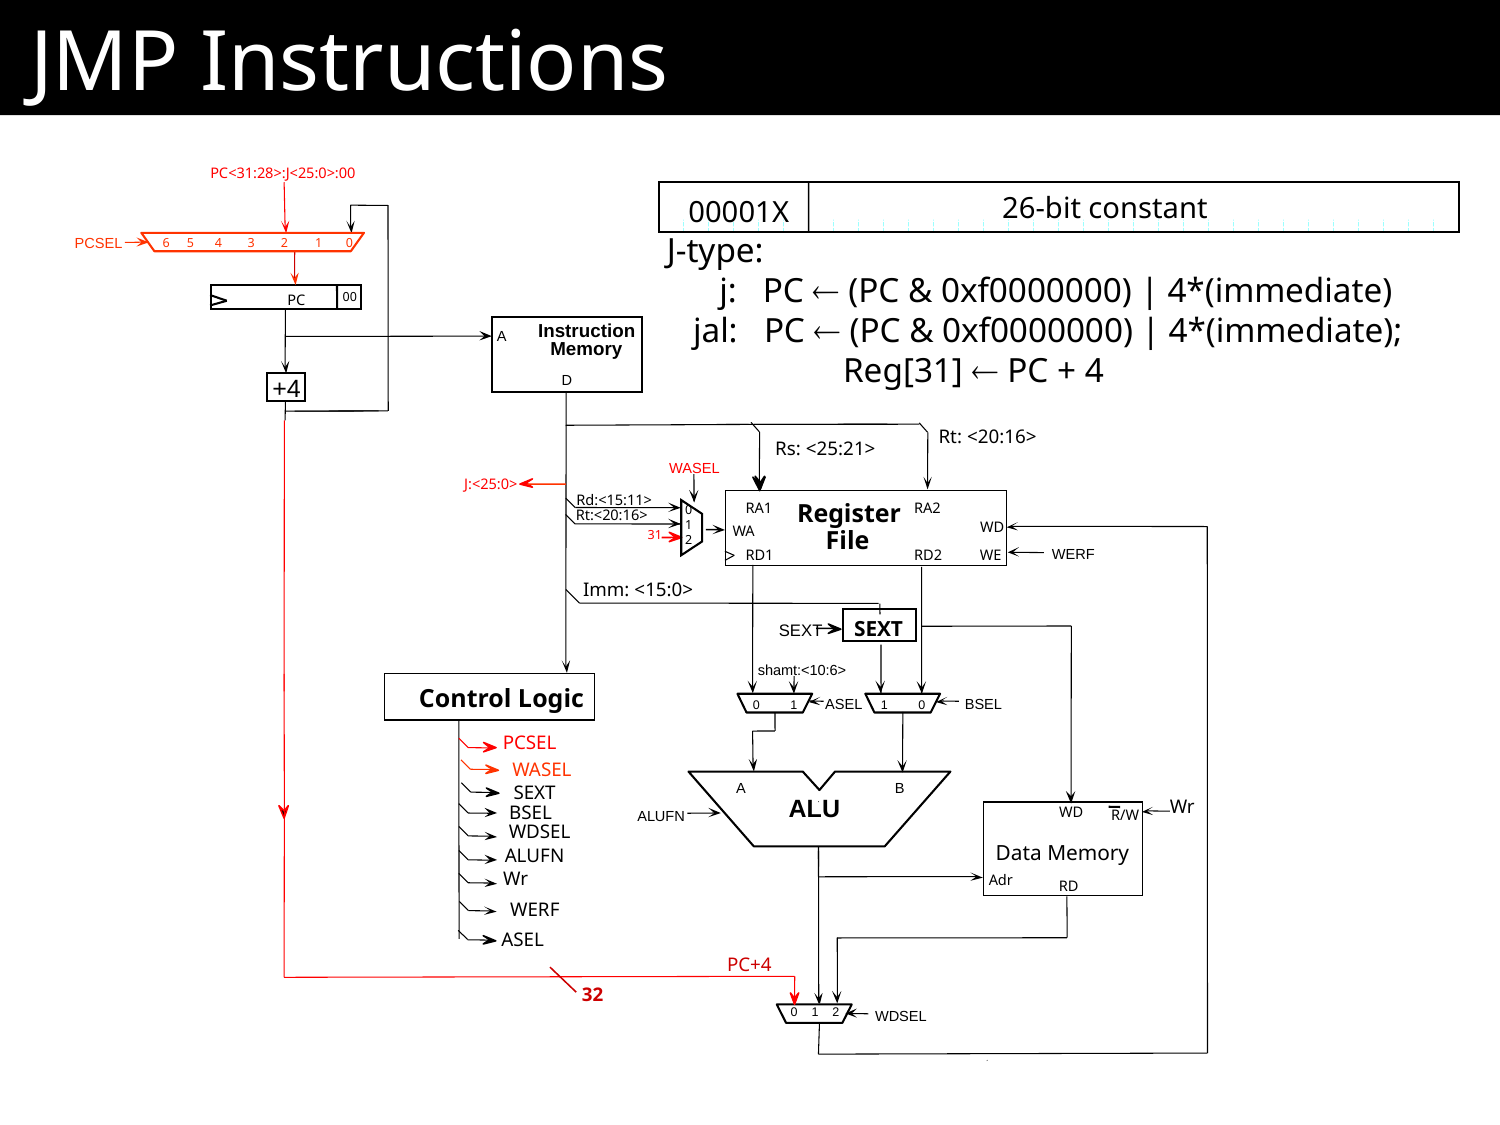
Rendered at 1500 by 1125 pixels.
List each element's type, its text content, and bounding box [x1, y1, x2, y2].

text_box RD1 [745, 546, 774, 563]
text_box [519, 478, 533, 488]
text_box [278, 805, 284, 818]
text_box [460, 757, 572, 781]
text_box SEXT [513, 789, 556, 804]
text_box [479, 331, 486, 341]
text_box [346, 220, 355, 232]
text_box ASEL [501, 927, 544, 950]
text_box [636, 806, 721, 825]
text_box PC+4 [726, 952, 772, 976]
text_box 2 [280, 234, 289, 250]
text_box [483, 742, 497, 752]
text_box RD2 [913, 546, 942, 563]
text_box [458, 818, 571, 843]
text_box [970, 872, 978, 881]
text_box J-type: j: PC  (PC & 0xf0000000) | 4*(immediate) jal: PC  (PC & 0xf0000000) | 4*(immediate); Reg[31]  PC + 4 [652, 221, 1419, 397]
text_box [483, 935, 496, 944]
text_box PCSEL [502, 730, 557, 754]
title JMP Instructions [0, 0, 1500, 116]
text_box RA1 [745, 499, 773, 517]
text_box A [735, 778, 746, 797]
text_box J:<25:0> [463, 474, 518, 493]
text_box 5 [186, 234, 195, 250]
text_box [384, 673, 595, 721]
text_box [775, 1003, 928, 1026]
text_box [336, 283, 358, 310]
text_box [141, 232, 364, 252]
text_box [814, 992, 823, 1001]
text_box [565, 505, 682, 525]
text_box [790, 992, 799, 1001]
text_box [658, 182, 1459, 233]
text_box [280, 360, 290, 370]
text_box WERF [509, 898, 560, 921]
text_box [280, 220, 290, 232]
text_box RA2 [913, 499, 941, 517]
text_box [689, 489, 695, 503]
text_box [267, 372, 306, 403]
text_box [983, 793, 1195, 897]
text_box WASEL [668, 459, 720, 477]
text_box 32 [566, 975, 619, 1013]
text_box 4 [214, 234, 222, 250]
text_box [750, 422, 876, 491]
text_box Rt: <20:16> [938, 424, 1037, 448]
text_box 0 [345, 234, 353, 250]
text_box [725, 490, 1007, 566]
text_box PC<31:28>:J<25:0>:00 [210, 163, 356, 182]
text_box [681, 501, 703, 556]
text_box File [825, 524, 870, 555]
text_box 0 1 2 [683, 494, 708, 555]
text_box Imm: <15:0> [582, 577, 693, 601]
text_box [486, 789, 499, 797]
text_box 1 [315, 234, 323, 250]
text_box 31 [633, 532, 681, 550]
text_box [832, 990, 842, 1001]
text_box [209, 284, 334, 310]
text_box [565, 490, 680, 505]
text_box [136, 237, 147, 247]
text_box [1007, 544, 1096, 563]
text_box WA [732, 522, 755, 540]
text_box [458, 865, 528, 889]
text_box ALU [788, 792, 840, 823]
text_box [458, 842, 565, 867]
text_box B [894, 780, 905, 797]
text_box PCSEL [74, 233, 123, 252]
text_box [1006, 522, 1018, 531]
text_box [737, 564, 1003, 773]
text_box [491, 317, 642, 393]
text_box [561, 660, 571, 671]
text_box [458, 800, 551, 818]
text_box [484, 906, 497, 915]
text_box 6 [162, 234, 170, 250]
text_box WD [979, 517, 1005, 536]
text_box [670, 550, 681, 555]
text_box [688, 771, 944, 847]
text_box [923, 476, 932, 490]
text_box Register [797, 497, 901, 528]
text_box 3 [247, 234, 255, 250]
text_box WE [979, 546, 1002, 563]
text_box [290, 272, 299, 283]
